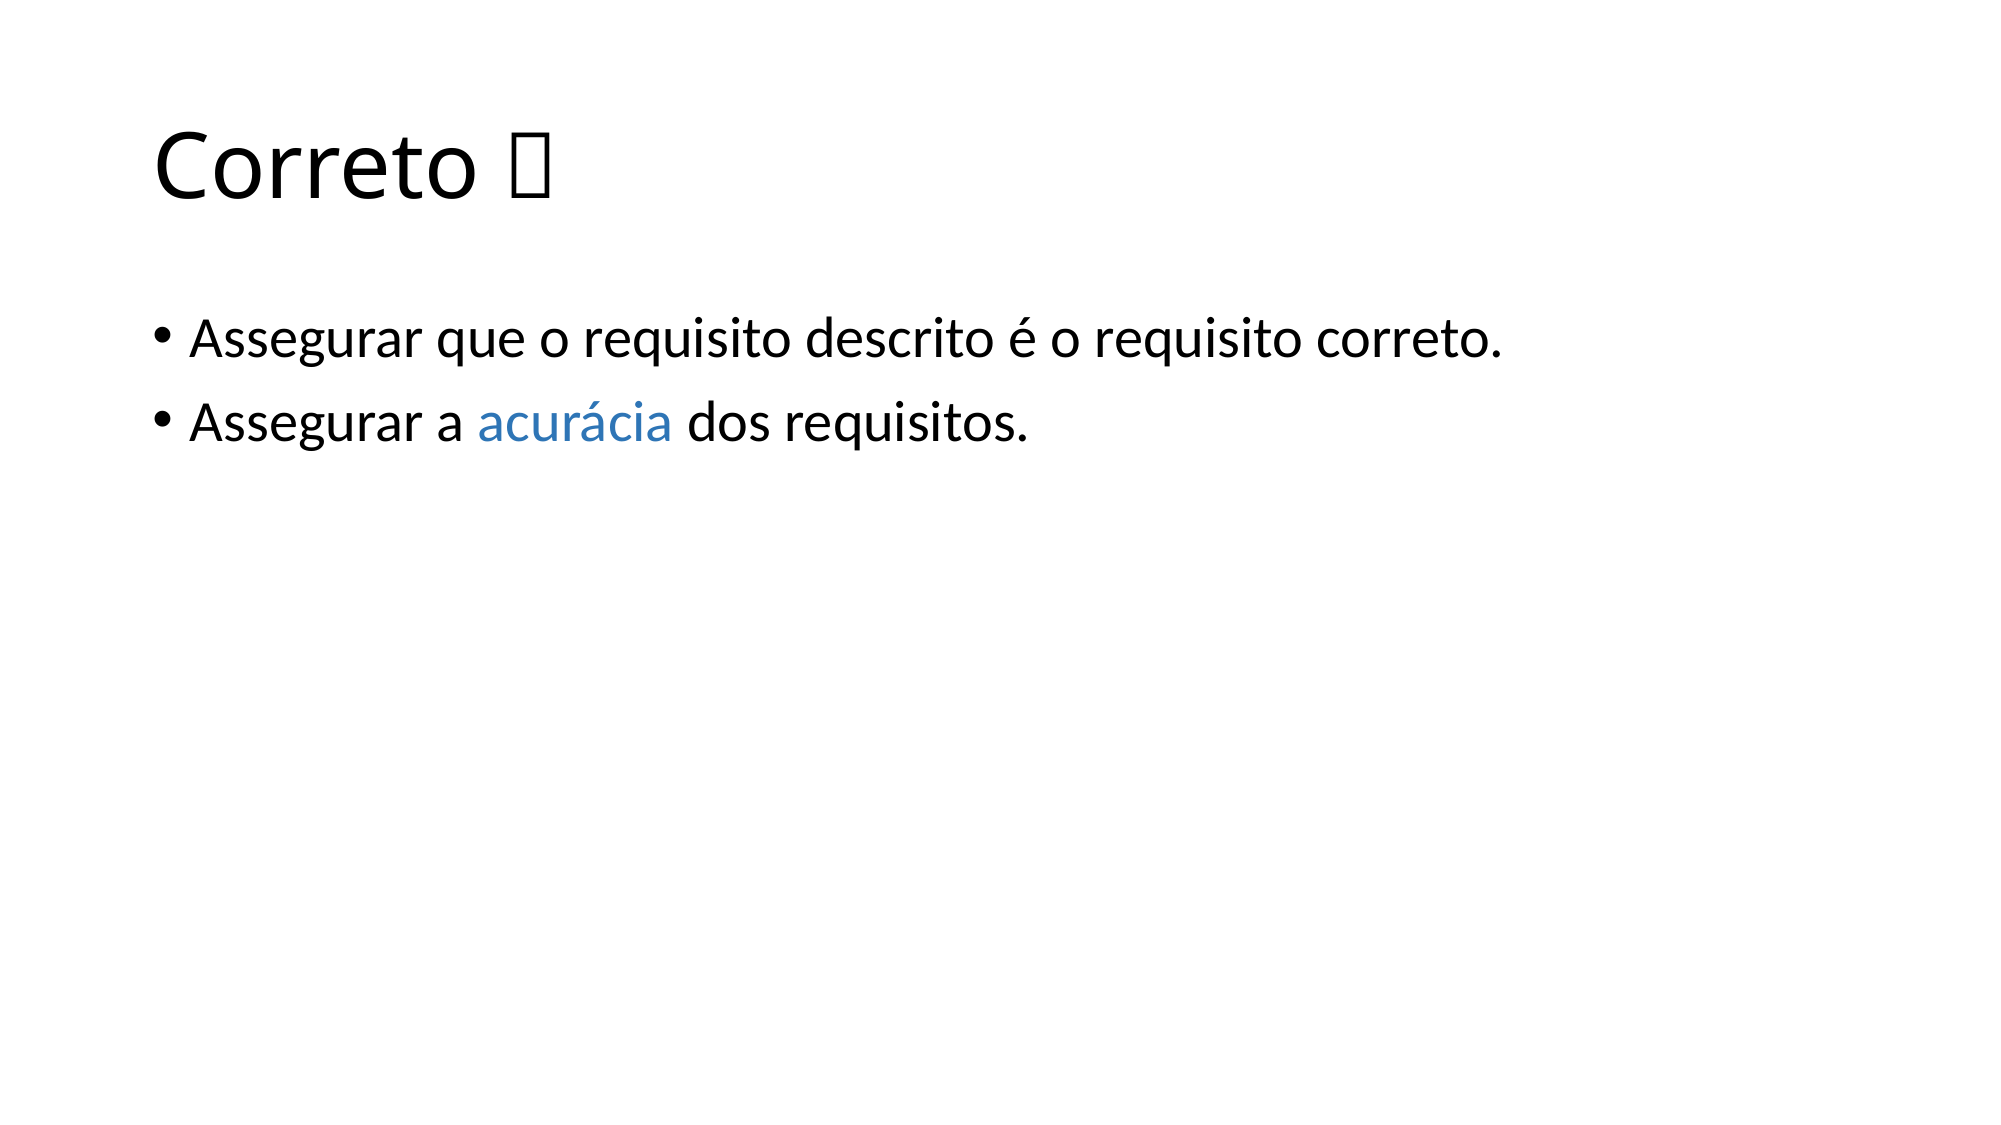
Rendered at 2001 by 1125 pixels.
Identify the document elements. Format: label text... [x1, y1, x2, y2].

title Correto  [137, 59, 1863, 278]
list Assegurar que o requisito descrito é o requisito correto. Assegurar a acurácia dos requisitos. [137, 299, 1863, 1014]
